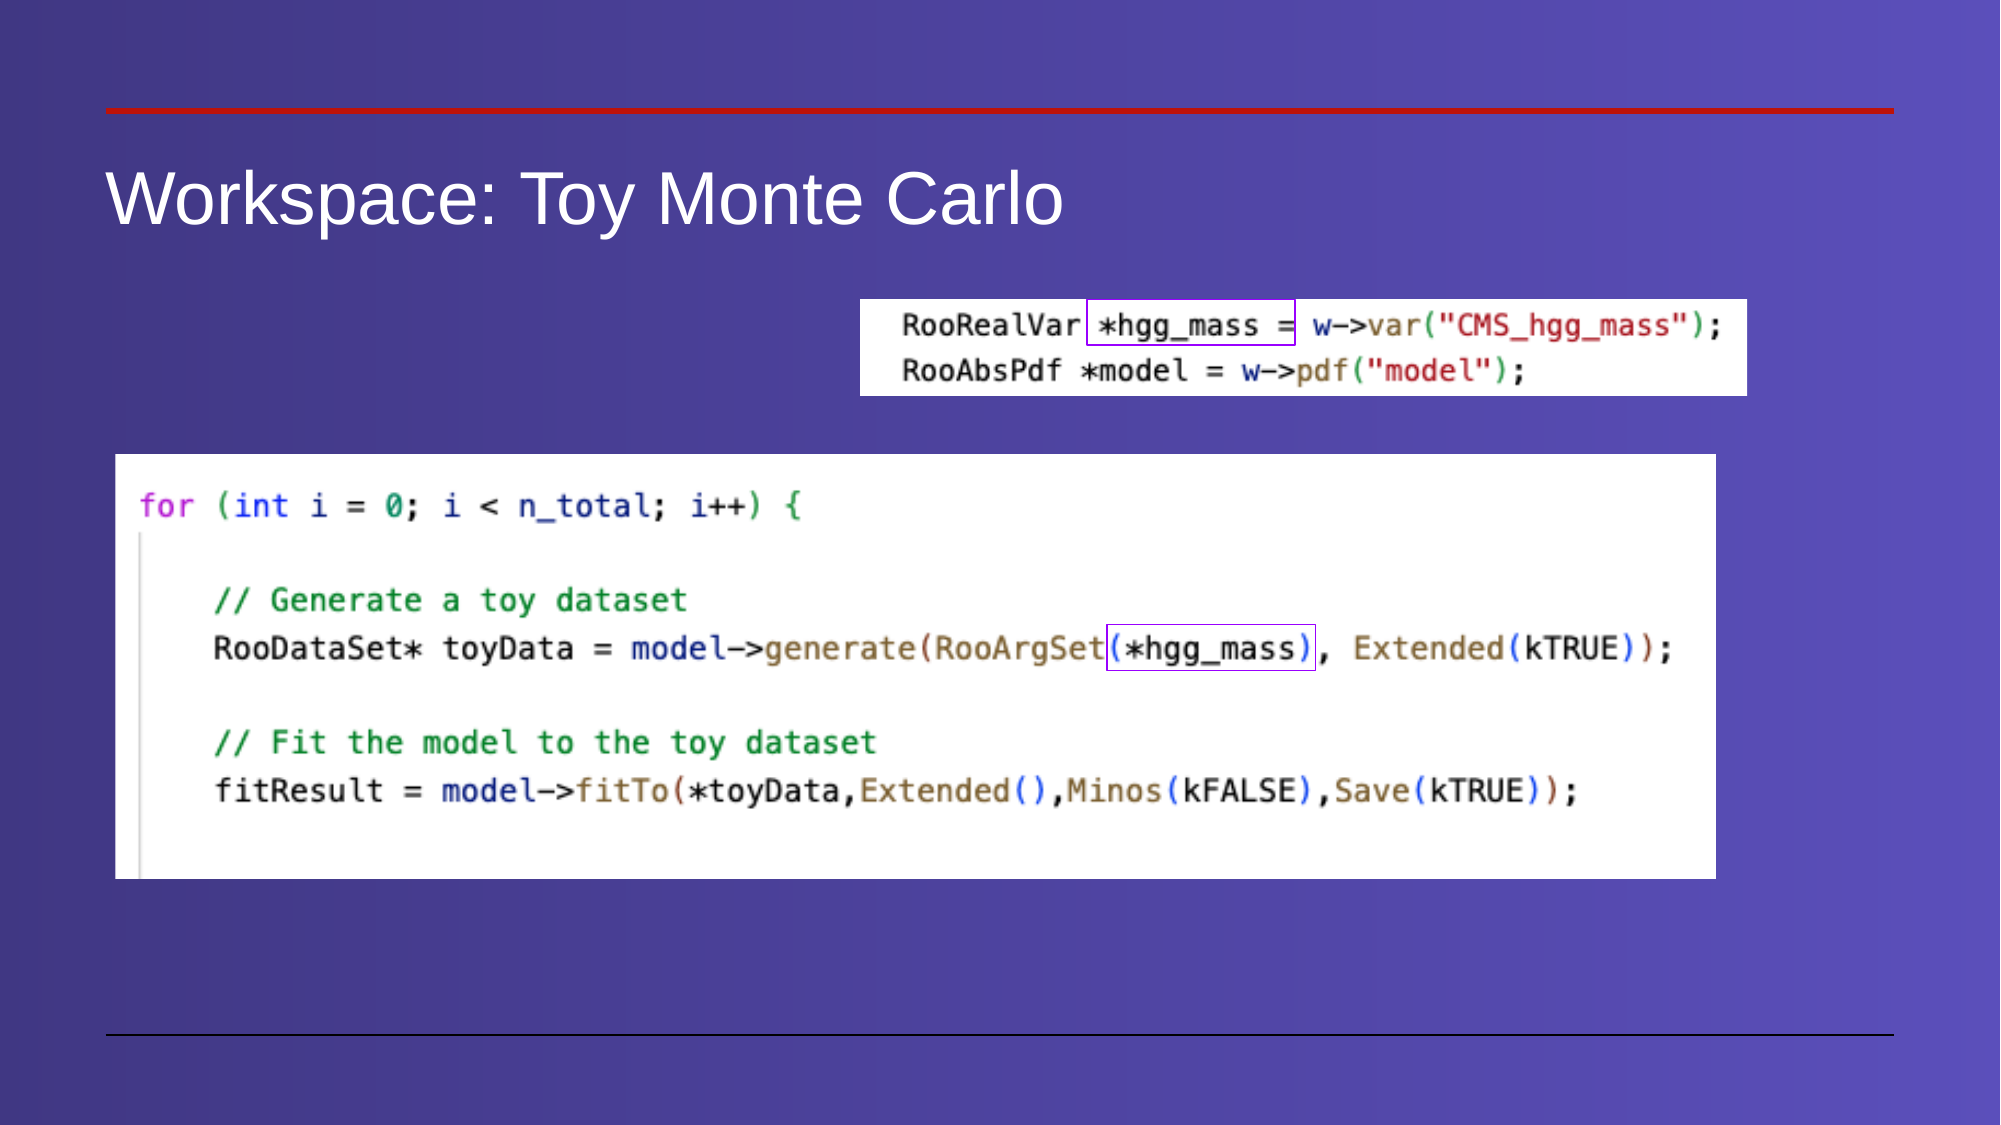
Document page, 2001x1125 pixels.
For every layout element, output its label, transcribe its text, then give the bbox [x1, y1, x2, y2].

picture [859, 299, 1748, 396]
picture [115, 454, 1717, 880]
title Workspace: Toy Monte Carlo [90, 156, 1894, 333]
